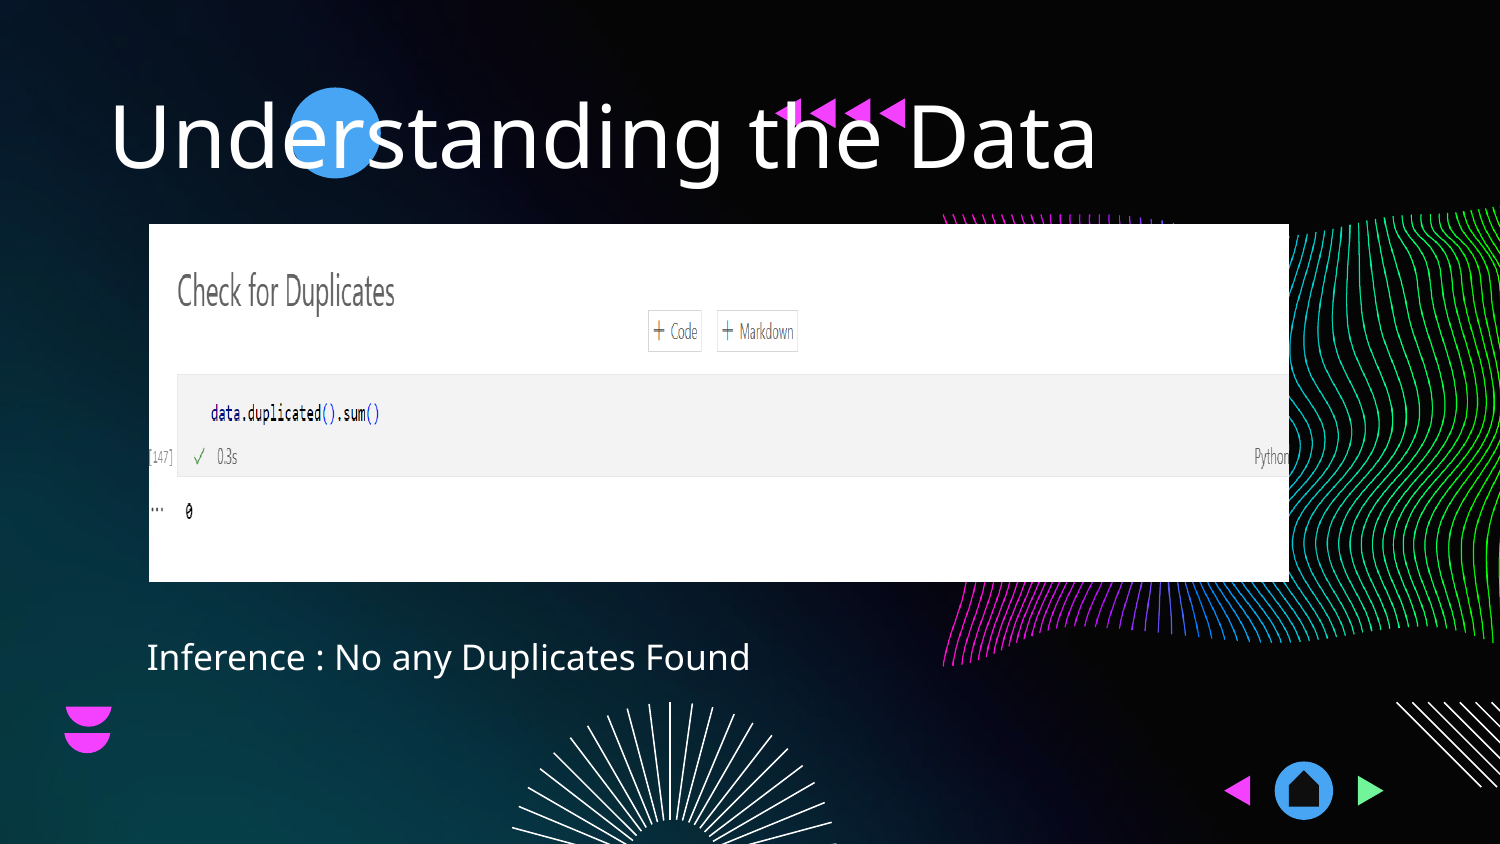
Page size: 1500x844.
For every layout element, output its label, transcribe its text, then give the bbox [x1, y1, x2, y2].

text_box [1357, 775, 1384, 806]
text_box [1224, 775, 1251, 806]
title Understanding the Data [93, 80, 1444, 199]
text_box [1274, 761, 1334, 820]
picture [0, 0, 1500, 844]
subtitle Inference : No any Duplicates Found [131, 620, 1319, 714]
